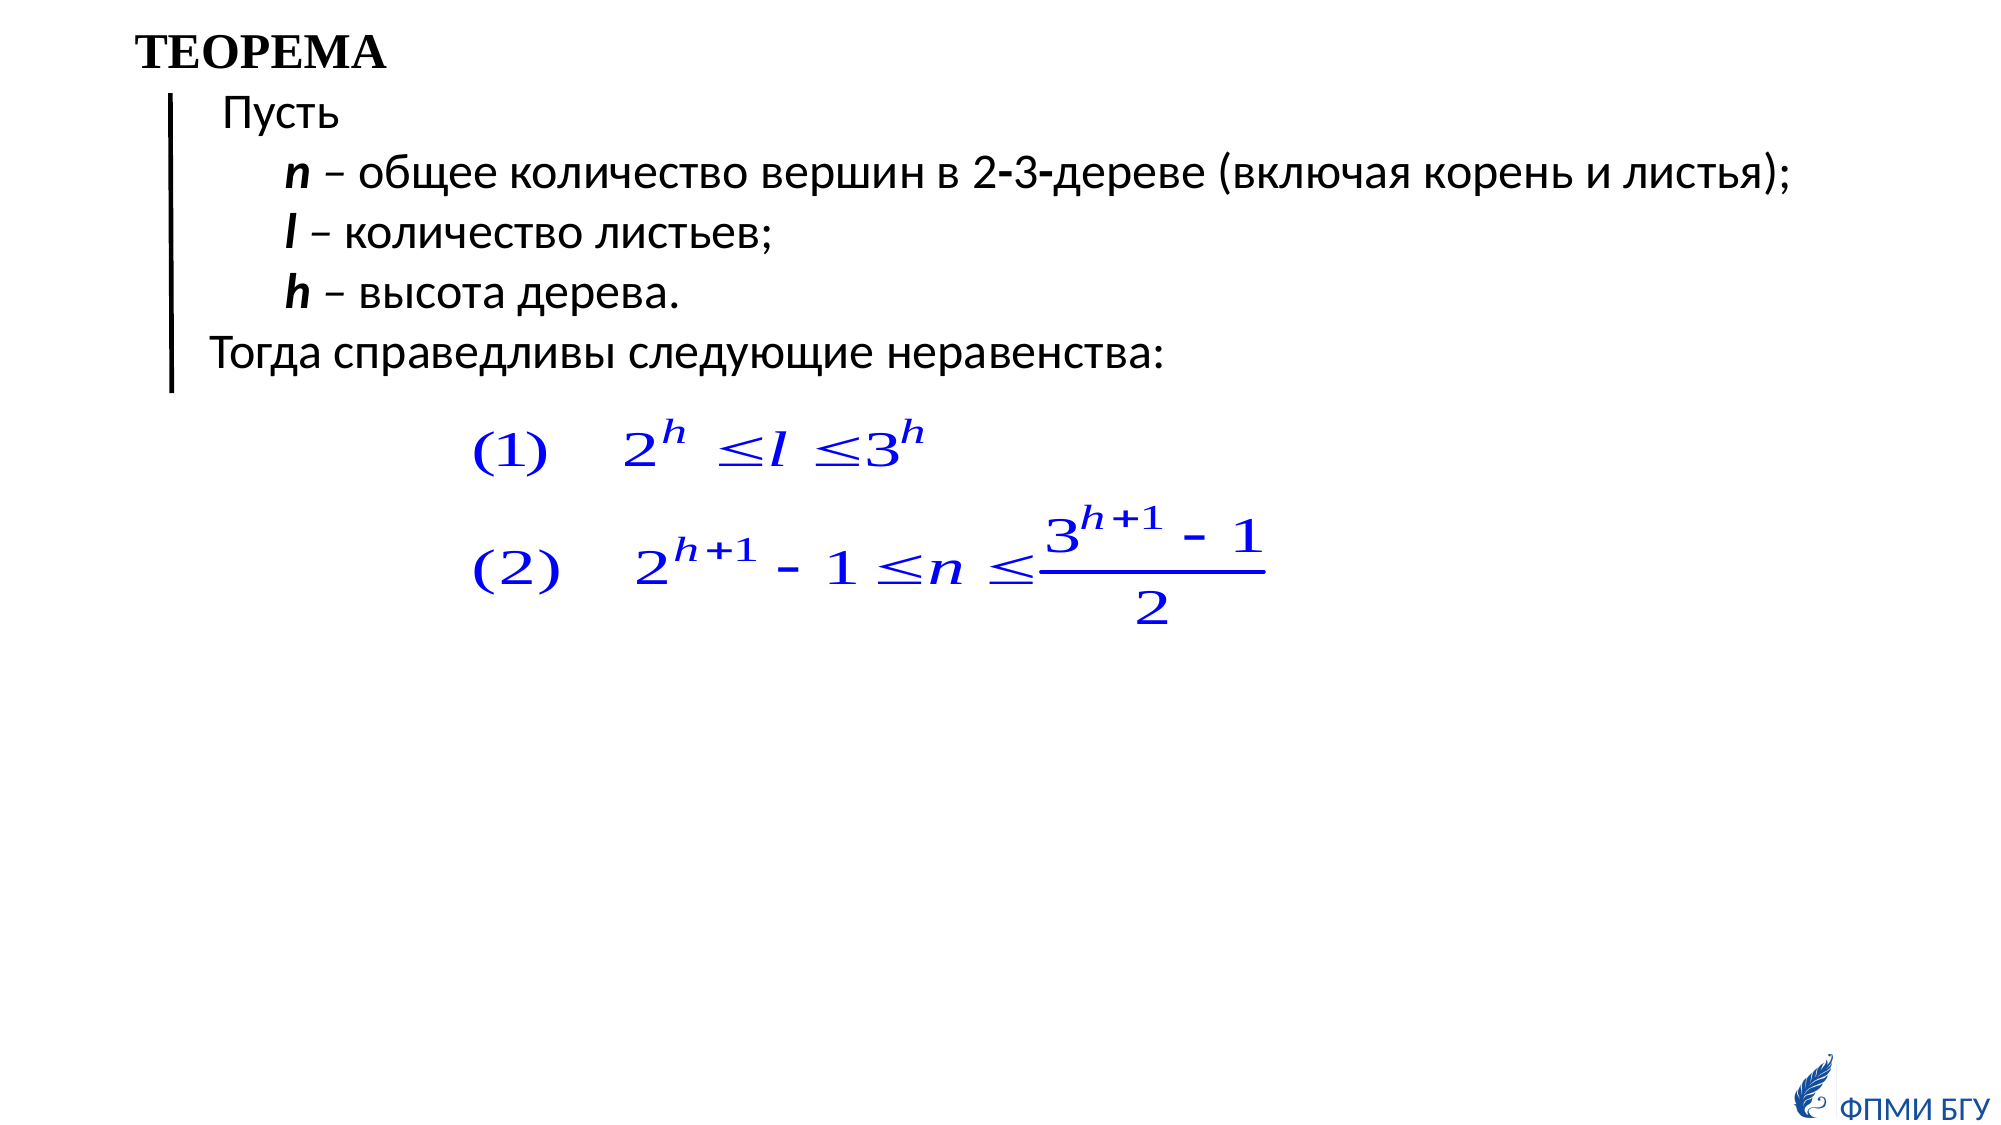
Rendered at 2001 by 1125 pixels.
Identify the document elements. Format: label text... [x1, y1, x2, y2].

text_box ТЕОРЕМА Пусть n – общее количество вершин в 2-3-дереве (включая корень и листья); l – количество листьев; h – высота дерева. Тогда справедливы следующие неравенства: [119, 11, 1846, 387]
picture [1793, 1053, 1837, 1118]
text_box ФПМИ БГУ [1830, 1087, 2000, 1125]
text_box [463, 407, 1278, 633]
